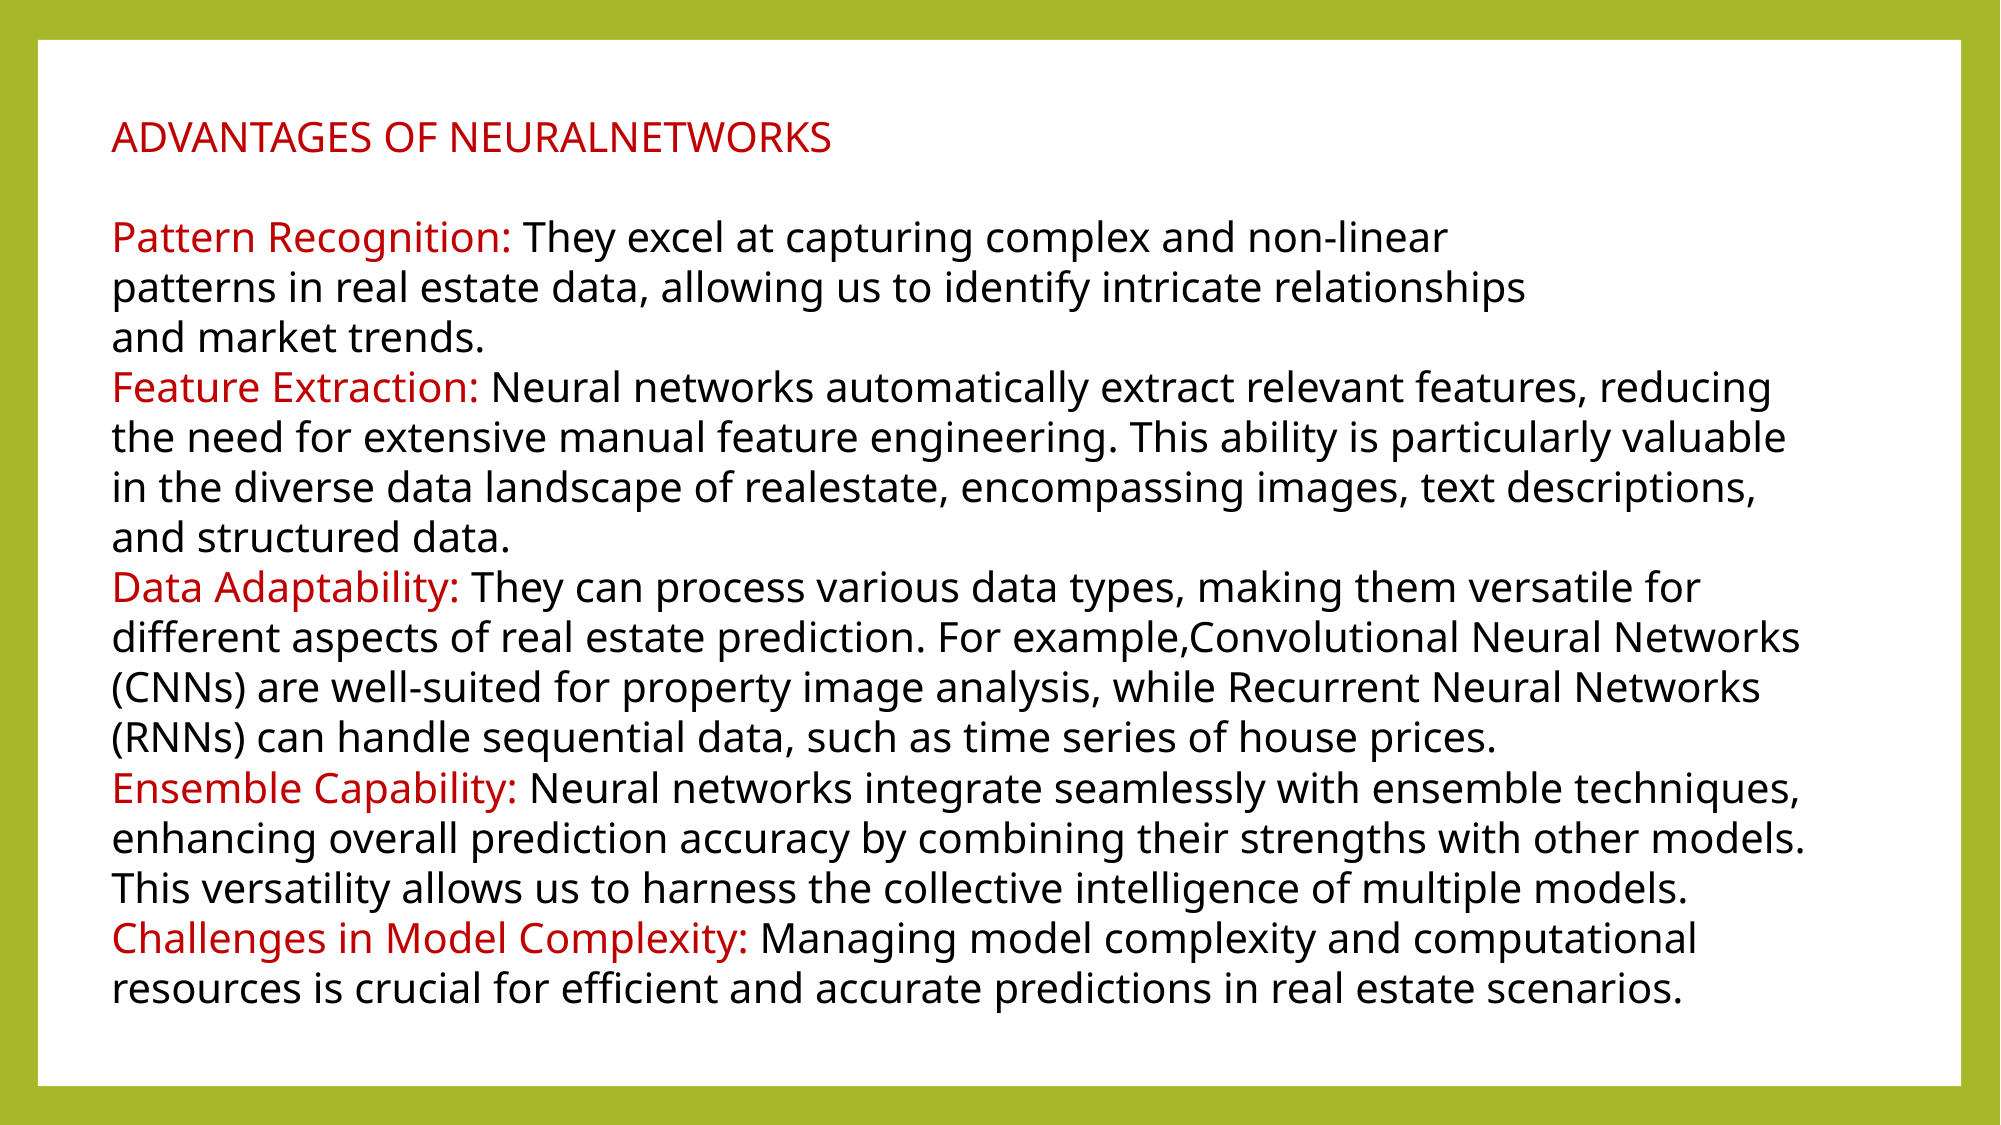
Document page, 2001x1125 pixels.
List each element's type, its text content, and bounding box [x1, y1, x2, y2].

text_box ADVANTAGES OF NEURALNETWORKS Pattern Recognition: They excel at capturing complex and non-linear patterns in real estate data, allowing us to identify intricate relationships and market trends. Feature Extraction: Neural networks automatically extract relevant features, reducing the need for extensive manual feature engineering. This ability is particularly valuable in the diverse data landscape of realestate, encompassing images, text descriptions, and structured data. Data Adaptability: They can process various data types, making them versatile for different aspects of real estate prediction. For example,Convolutional Neural Networks (CNNs) are well-suited for property image analysis, while Recurrent Neural Networks (RNNs) can handle sequential data, such as time series of house prices. Ensemble Capability: Neural networks integrate seamlessly with ensemble techniques, enhancing overall prediction accuracy by combining their strengths with other models. This versatility allows us to harness the collective intelligence of multiple models. Challenges in Model Complexity: Managing model complexity and computational resources is crucial for efficient and accurate predictions in real estate scenarios. [96, 103, 1839, 1019]
